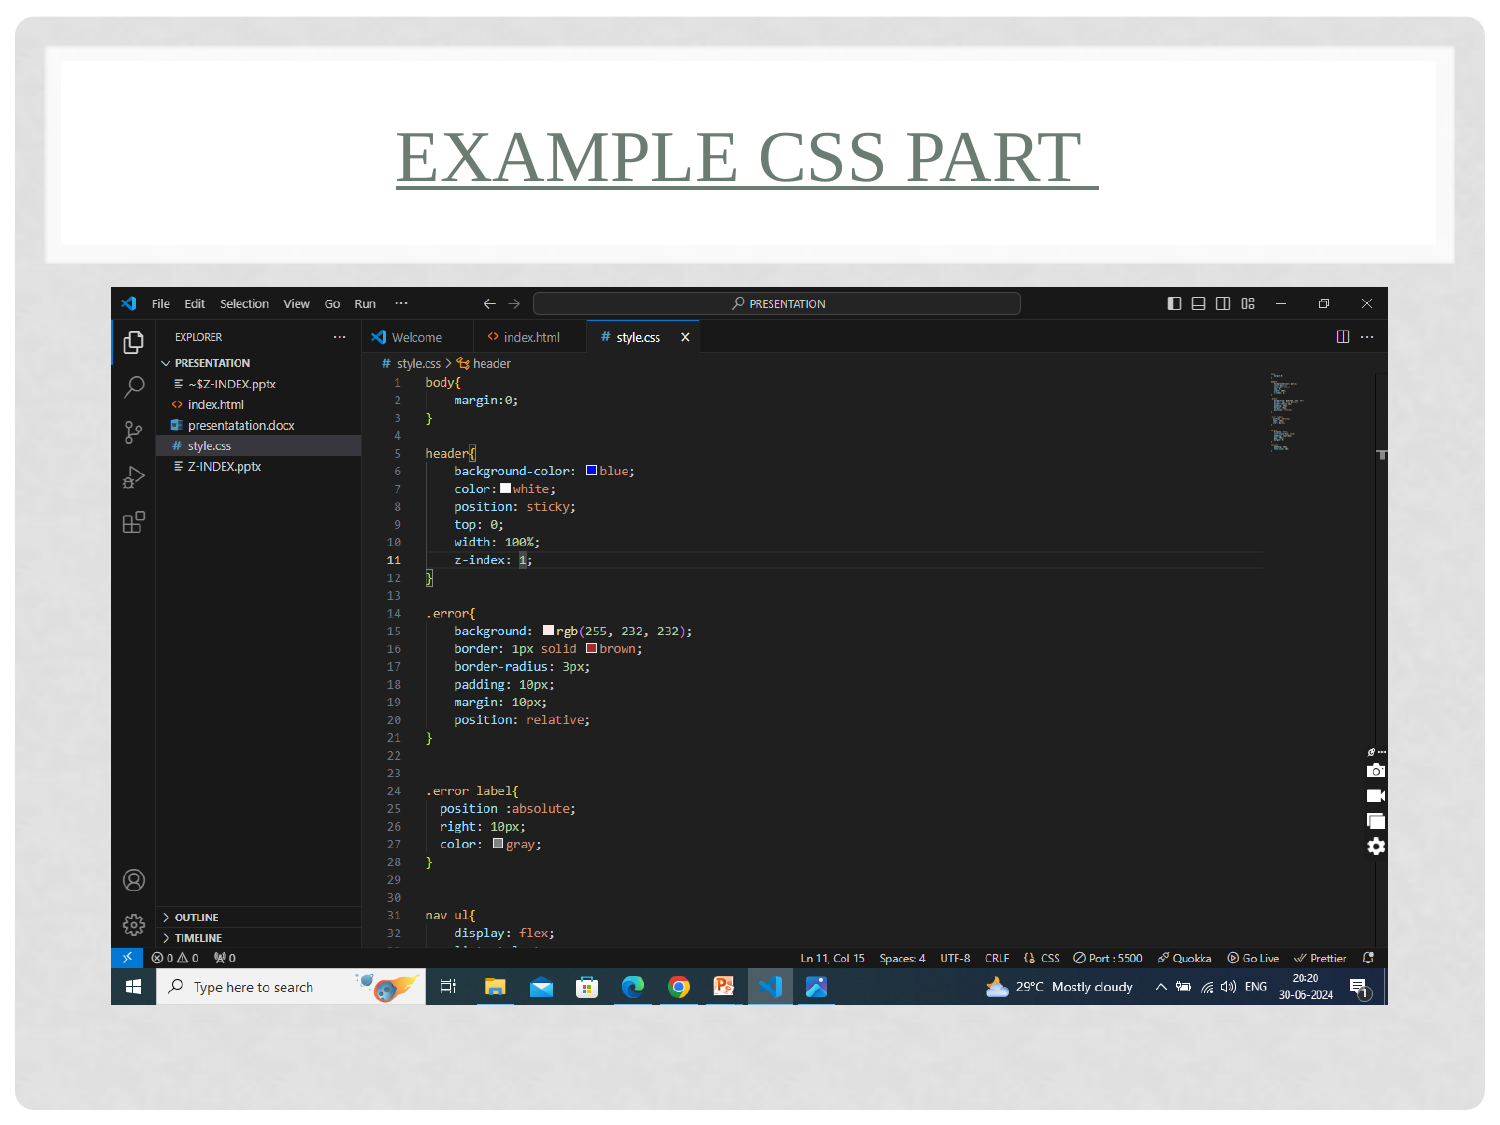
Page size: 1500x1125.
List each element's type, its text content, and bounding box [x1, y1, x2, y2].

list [111, 287, 1389, 1006]
title Example css part [69, 66, 1425, 238]
